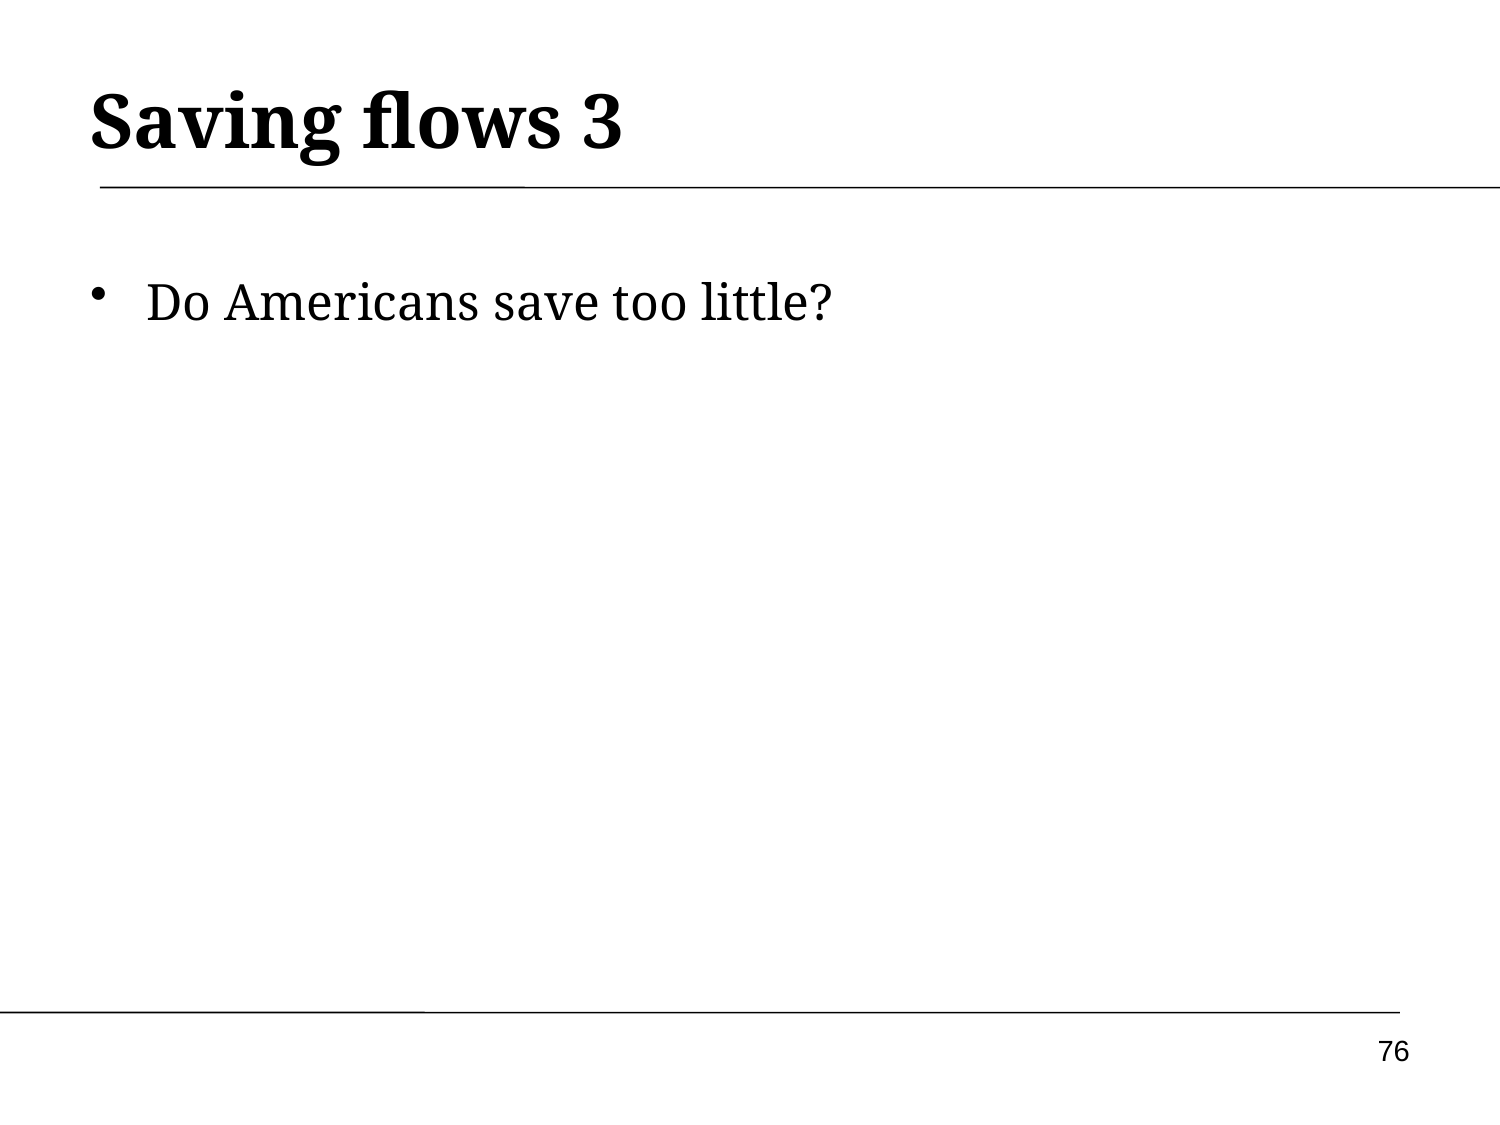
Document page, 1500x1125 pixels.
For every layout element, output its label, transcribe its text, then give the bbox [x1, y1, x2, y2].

slide_number 76 [1074, 1024, 1426, 1103]
list Do Americans save too little? [74, 262, 1426, 1006]
title Saving flows 3 [74, 49, 1426, 188]
